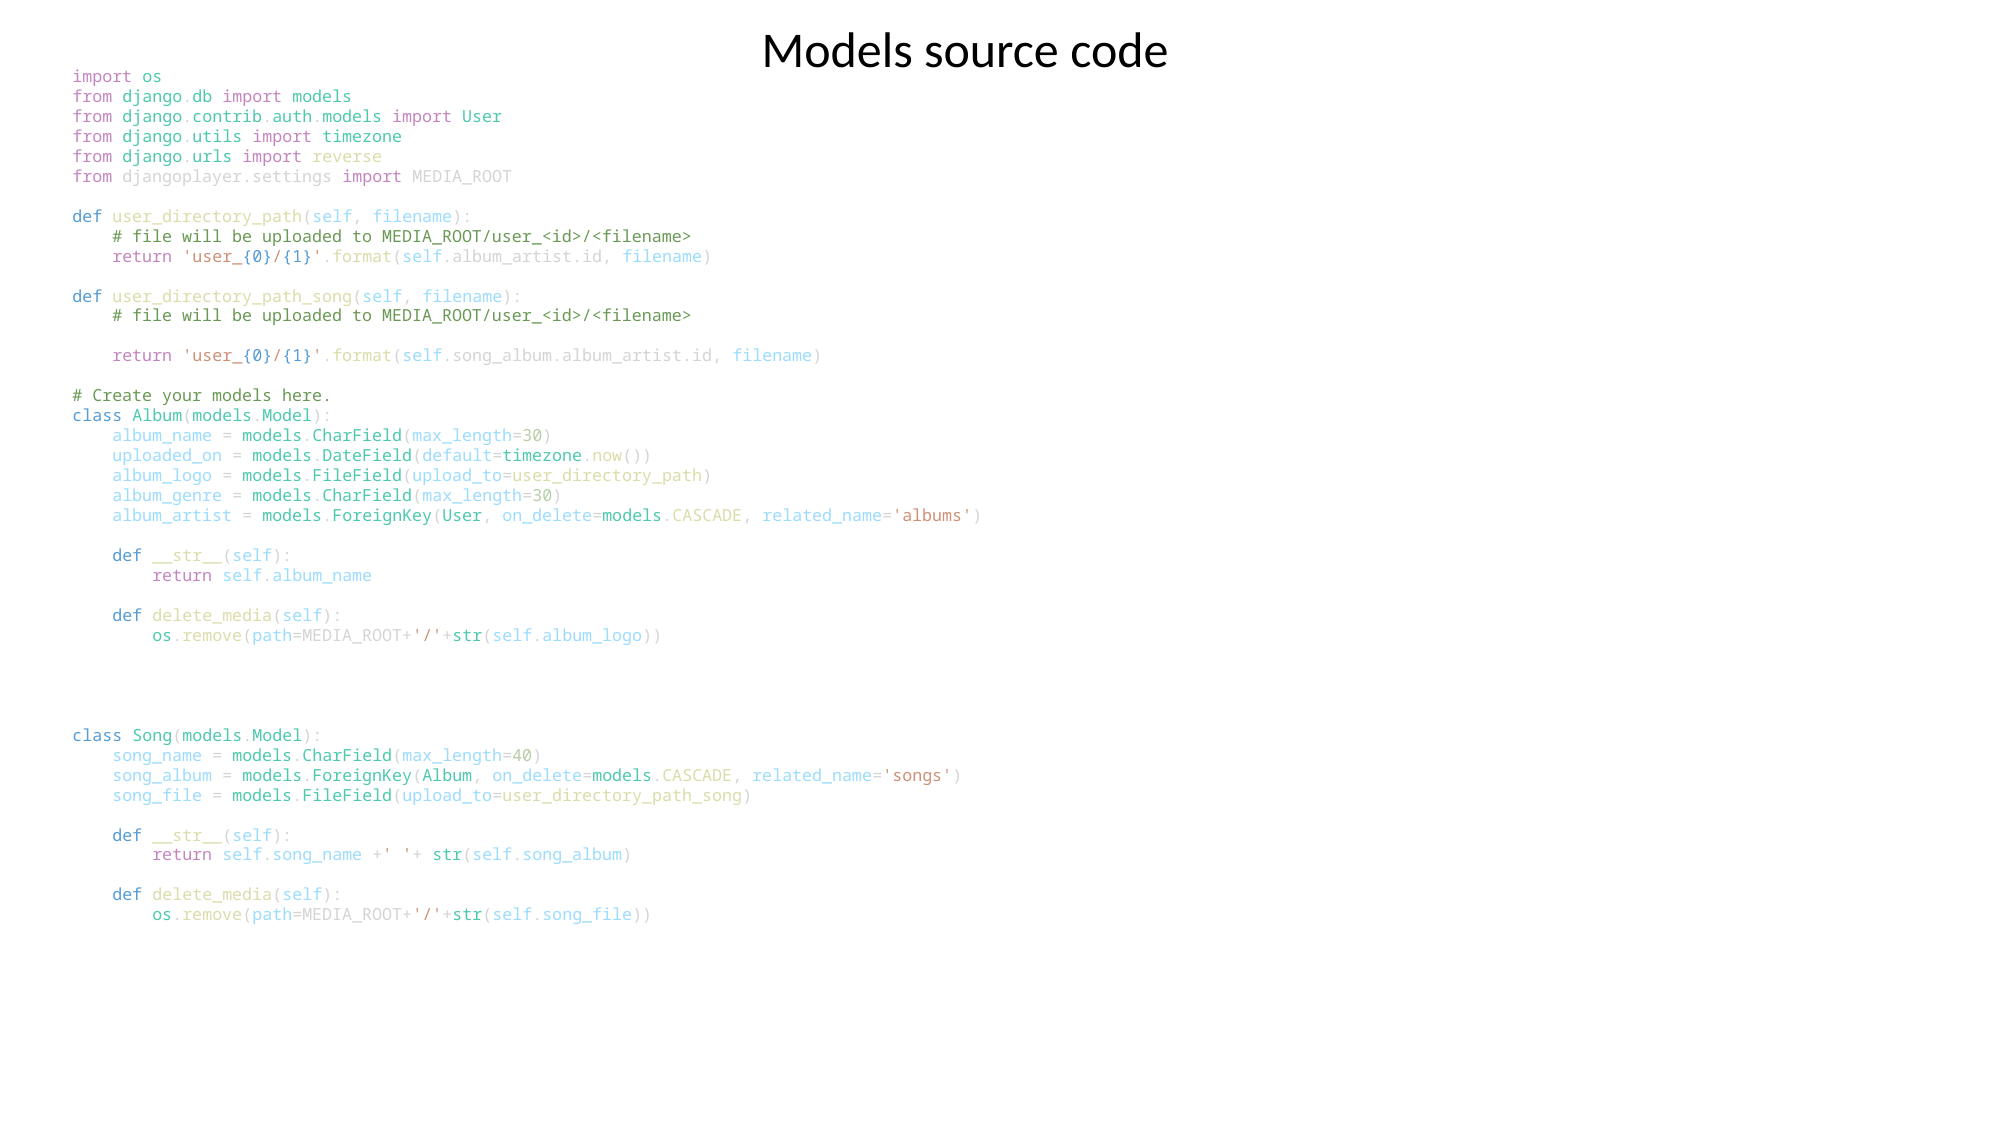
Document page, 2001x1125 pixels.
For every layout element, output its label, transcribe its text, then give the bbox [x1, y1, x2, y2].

subtitle Models source code [215, 17, 1716, 58]
text_box import os from django.db import models from django.contrib.auth.models import User from django.utils import timezone from django.urls import reverse from djangoplayer.settings import MEDIA_ROOT def user_directory_path(self, filename): # file will be uploaded to MEDIA_ROOT/user_<id>/<filename> return 'user_{0}/{1}'.format(self.album_artist.id, filename) def user_directory_path_song(self, filename): # file will be uploaded to MEDIA_ROOT/user_<id>/<filename> return 'user_{0}/{1}'.format(self.song_album.album_artist.id, filename) # Create your models here. class Album(models.Model): album_name = models.CharField(max_length=30) uploaded_on = models.DateField(default=timezone.now()) album_logo = models.FileField(upload_to=user_directory_path) album_genre = models.CharField(max_length=30) album_artist = models.ForeignKey(User, on_delete=models.CASCADE, related_name='albums') def __str__(self): return self.album_name def delete_media(self): os.remove(path=MEDIA_ROOT+'/'+str(self.album_logo)) class Song(models.Model): song_name = models.CharField(max_length=40) song_album = models.ForeignKey(Album, on_delete=models.CASCADE, related_name='songs') song_file = models.FileField(upload_to=user_directory_path_song) def __str__(self): return self.song_name +' '+ str(self.song_album) def delete_media(self): os.remove(path=MEDIA_ROOT+'/'+str(self.song_file)) [57, 58, 1980, 972]
